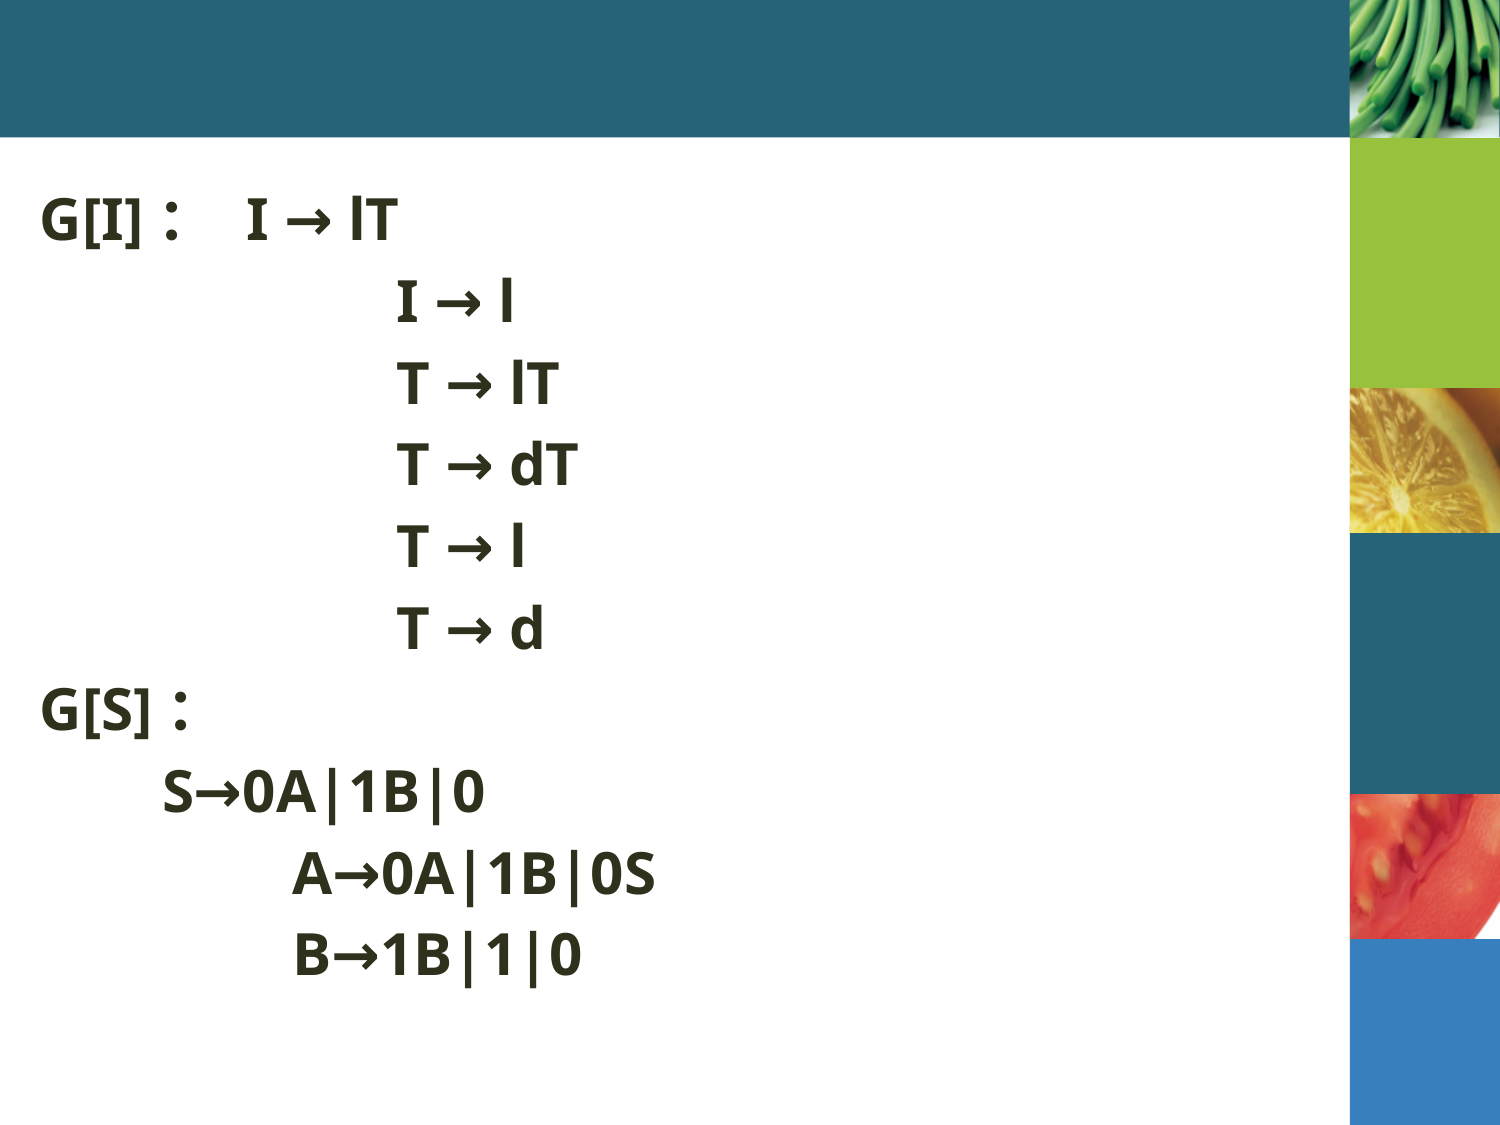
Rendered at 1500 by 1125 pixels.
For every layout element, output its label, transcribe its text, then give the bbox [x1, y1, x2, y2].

picture [1349, 794, 1500, 939]
picture [1349, 0, 1500, 138]
picture [1349, 388, 1500, 533]
list G[I]： I → lT I → l T → lT T → dT T → l T → d G[S]： S→0A|1B|0 A→0A|1B|0S B→1B|1|0 [24, 174, 1326, 1038]
